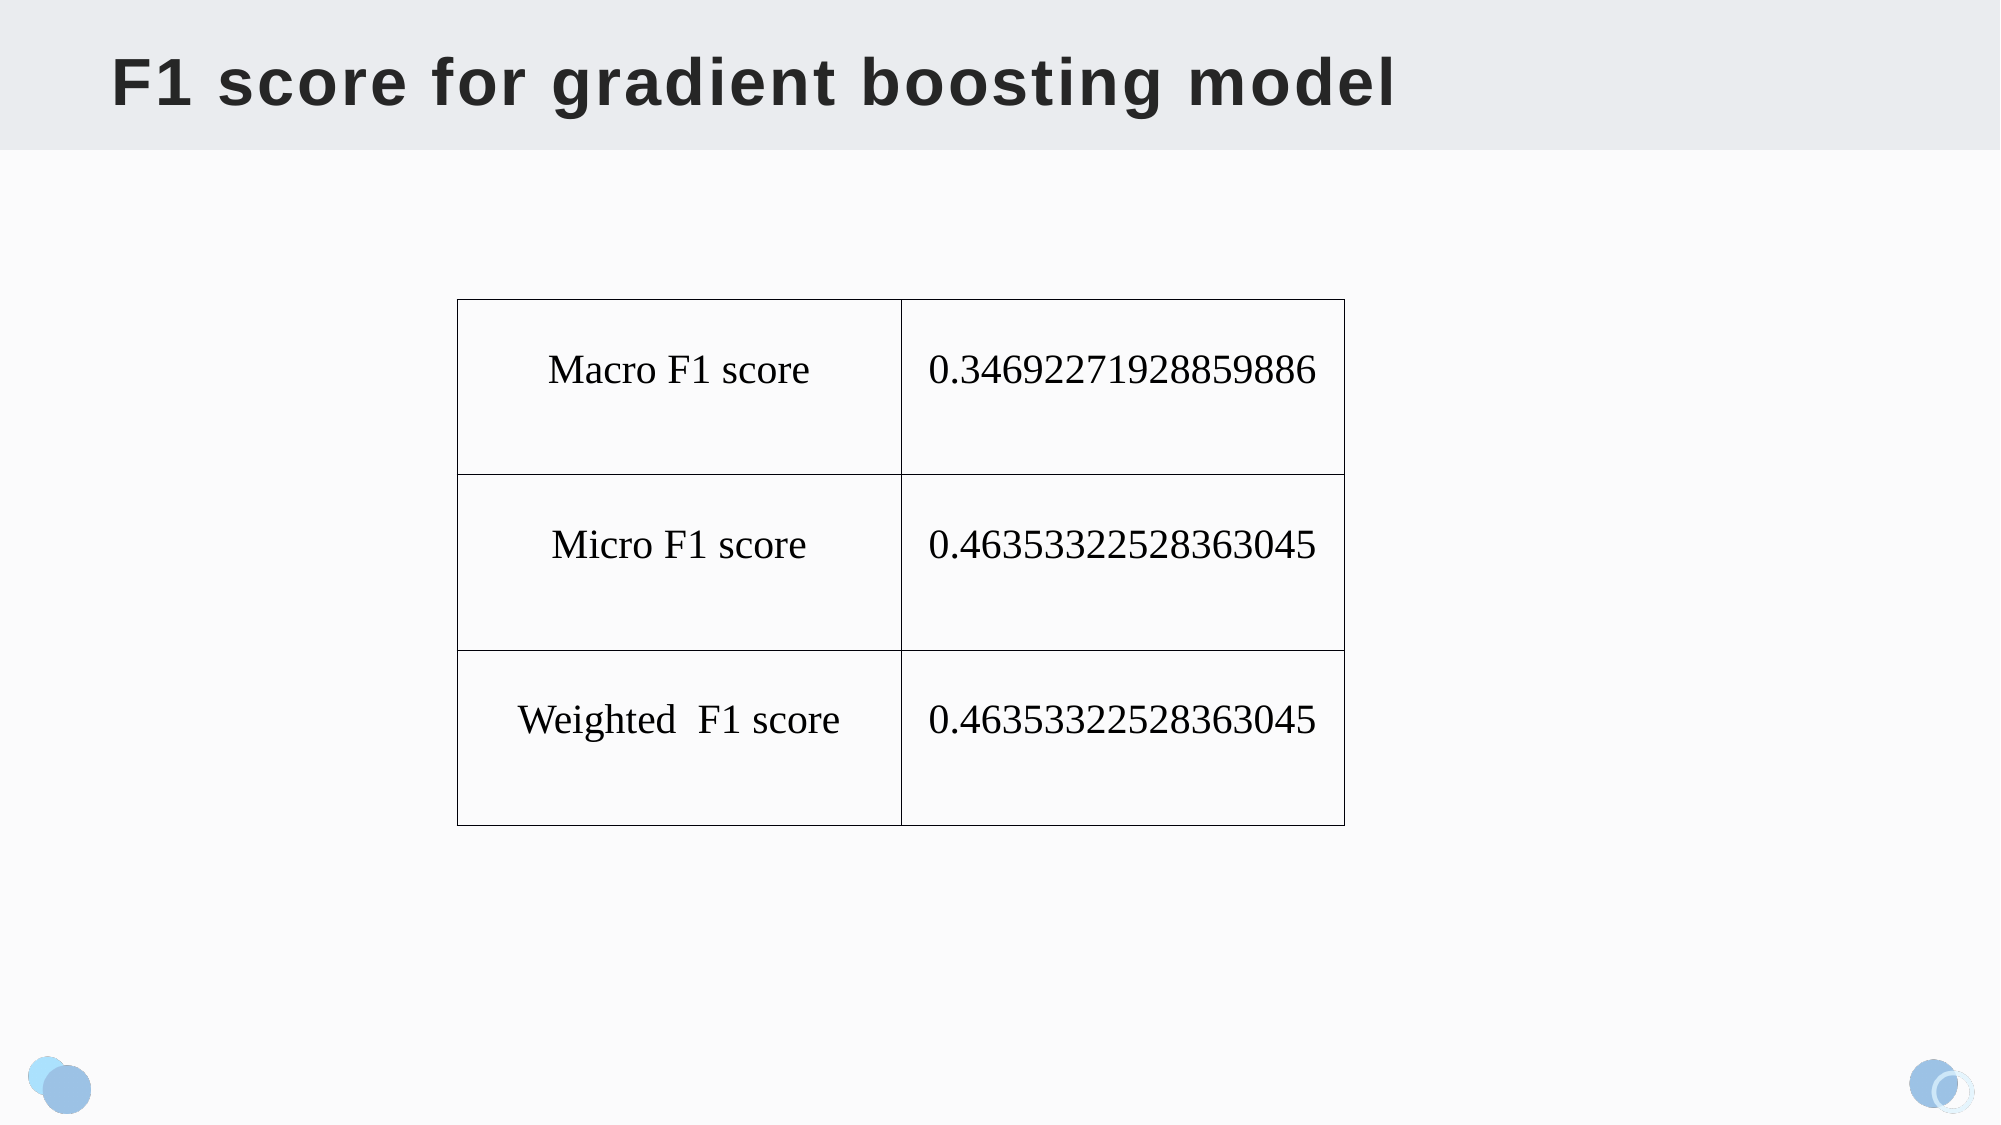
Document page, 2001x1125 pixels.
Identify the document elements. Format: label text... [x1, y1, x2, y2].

table_header Macro F1 score [458, 300, 901, 474]
table_cell Micro F1 score [458, 475, 901, 650]
text_box [0, 0, 2000, 151]
table_cell 0.46353322528363045 [902, 651, 1344, 825]
picture [0, 1045, 119, 1125]
table_cell 0.46353322528363045 [902, 475, 1344, 650]
table_cell Weighted F1 score [458, 651, 901, 825]
table_header 0.34692271928859886 [902, 300, 1344, 474]
picture [1881, 1045, 2000, 1125]
text_box F1 score for gradient boosting model [99, 25, 1901, 125]
